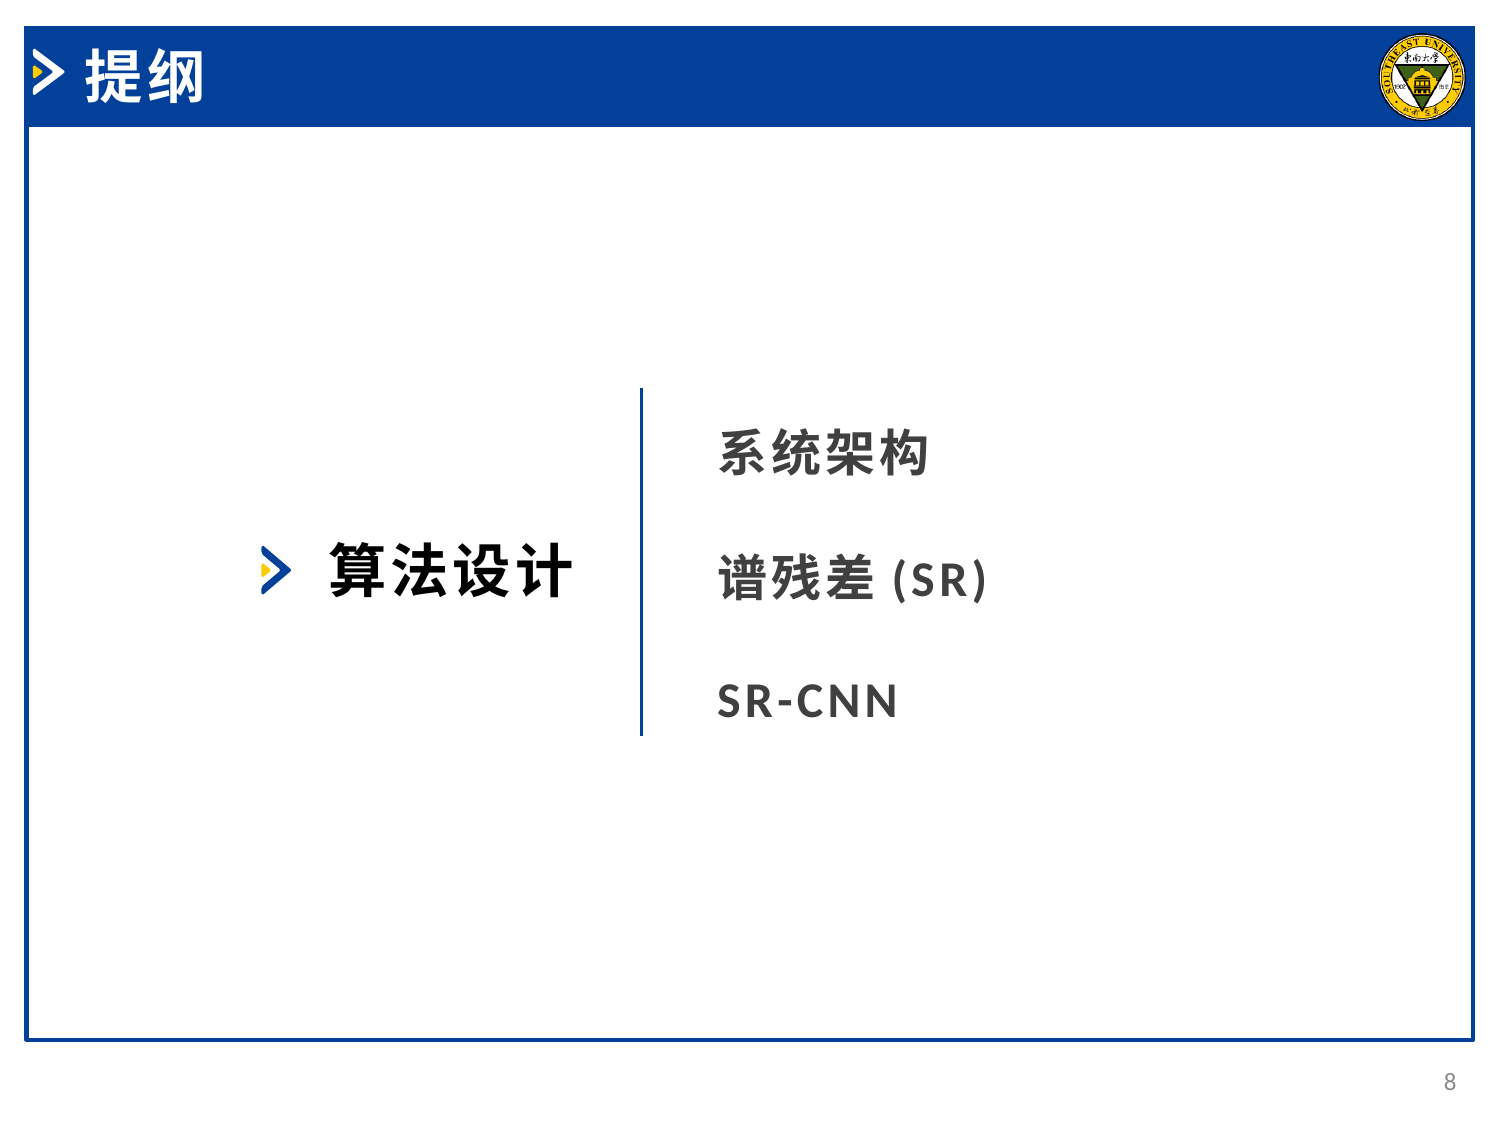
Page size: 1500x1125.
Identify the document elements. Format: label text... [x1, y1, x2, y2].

picture [1378, 33, 1467, 121]
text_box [261, 387, 1500, 737]
text_box 提纲 [70, 32, 605, 118]
slide_number 8 [1382, 1051, 1472, 1111]
